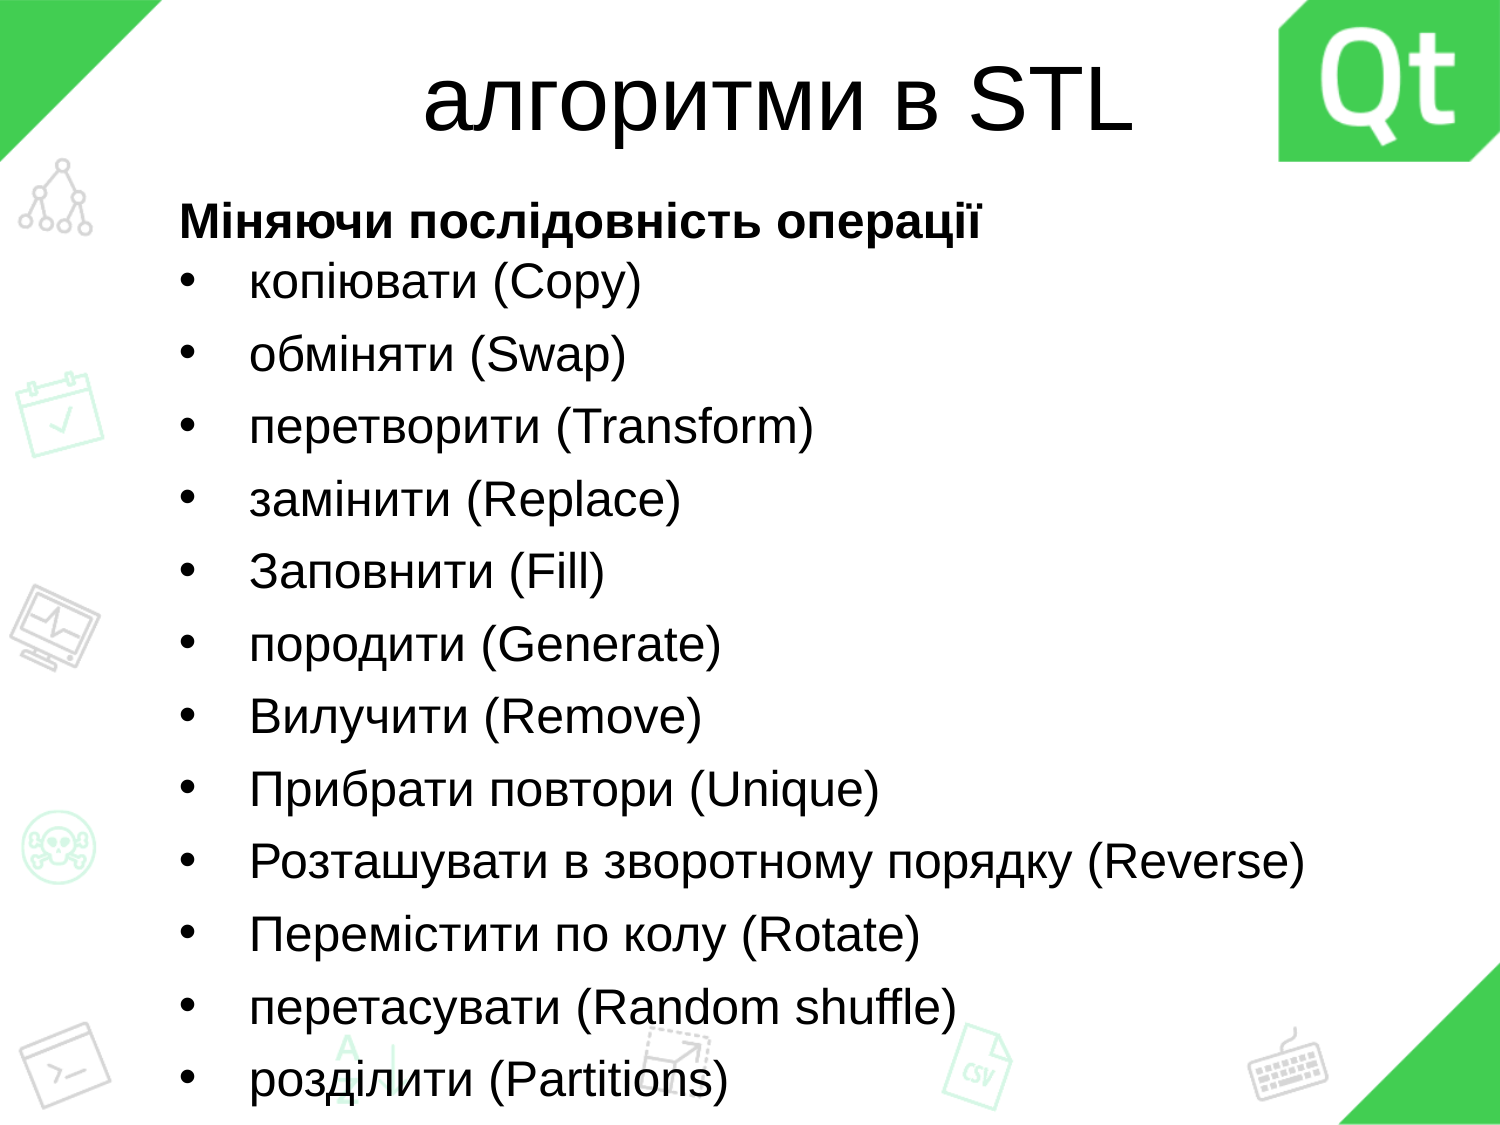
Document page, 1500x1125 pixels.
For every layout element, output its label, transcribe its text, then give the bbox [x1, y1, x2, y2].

picture [0, 0, 164, 1125]
title алгоритми в STL [164, 0, 1395, 188]
picture [1395, 0, 1500, 1125]
text_box Міняючи послідовність операції копіювати (Copy) обміняти (Swap) перетворити (Transform) замінити (Replace) Заповнити (Fill) породити (Generate) Вилучити (Remove) Прибрати повтори (Unique) Розташувати в зворотному порядку (Reverse) Перемістити по колу (Rotate) перетасувати (Random shuffle) розділити (Partitions) [163, 181, 1483, 1125]
